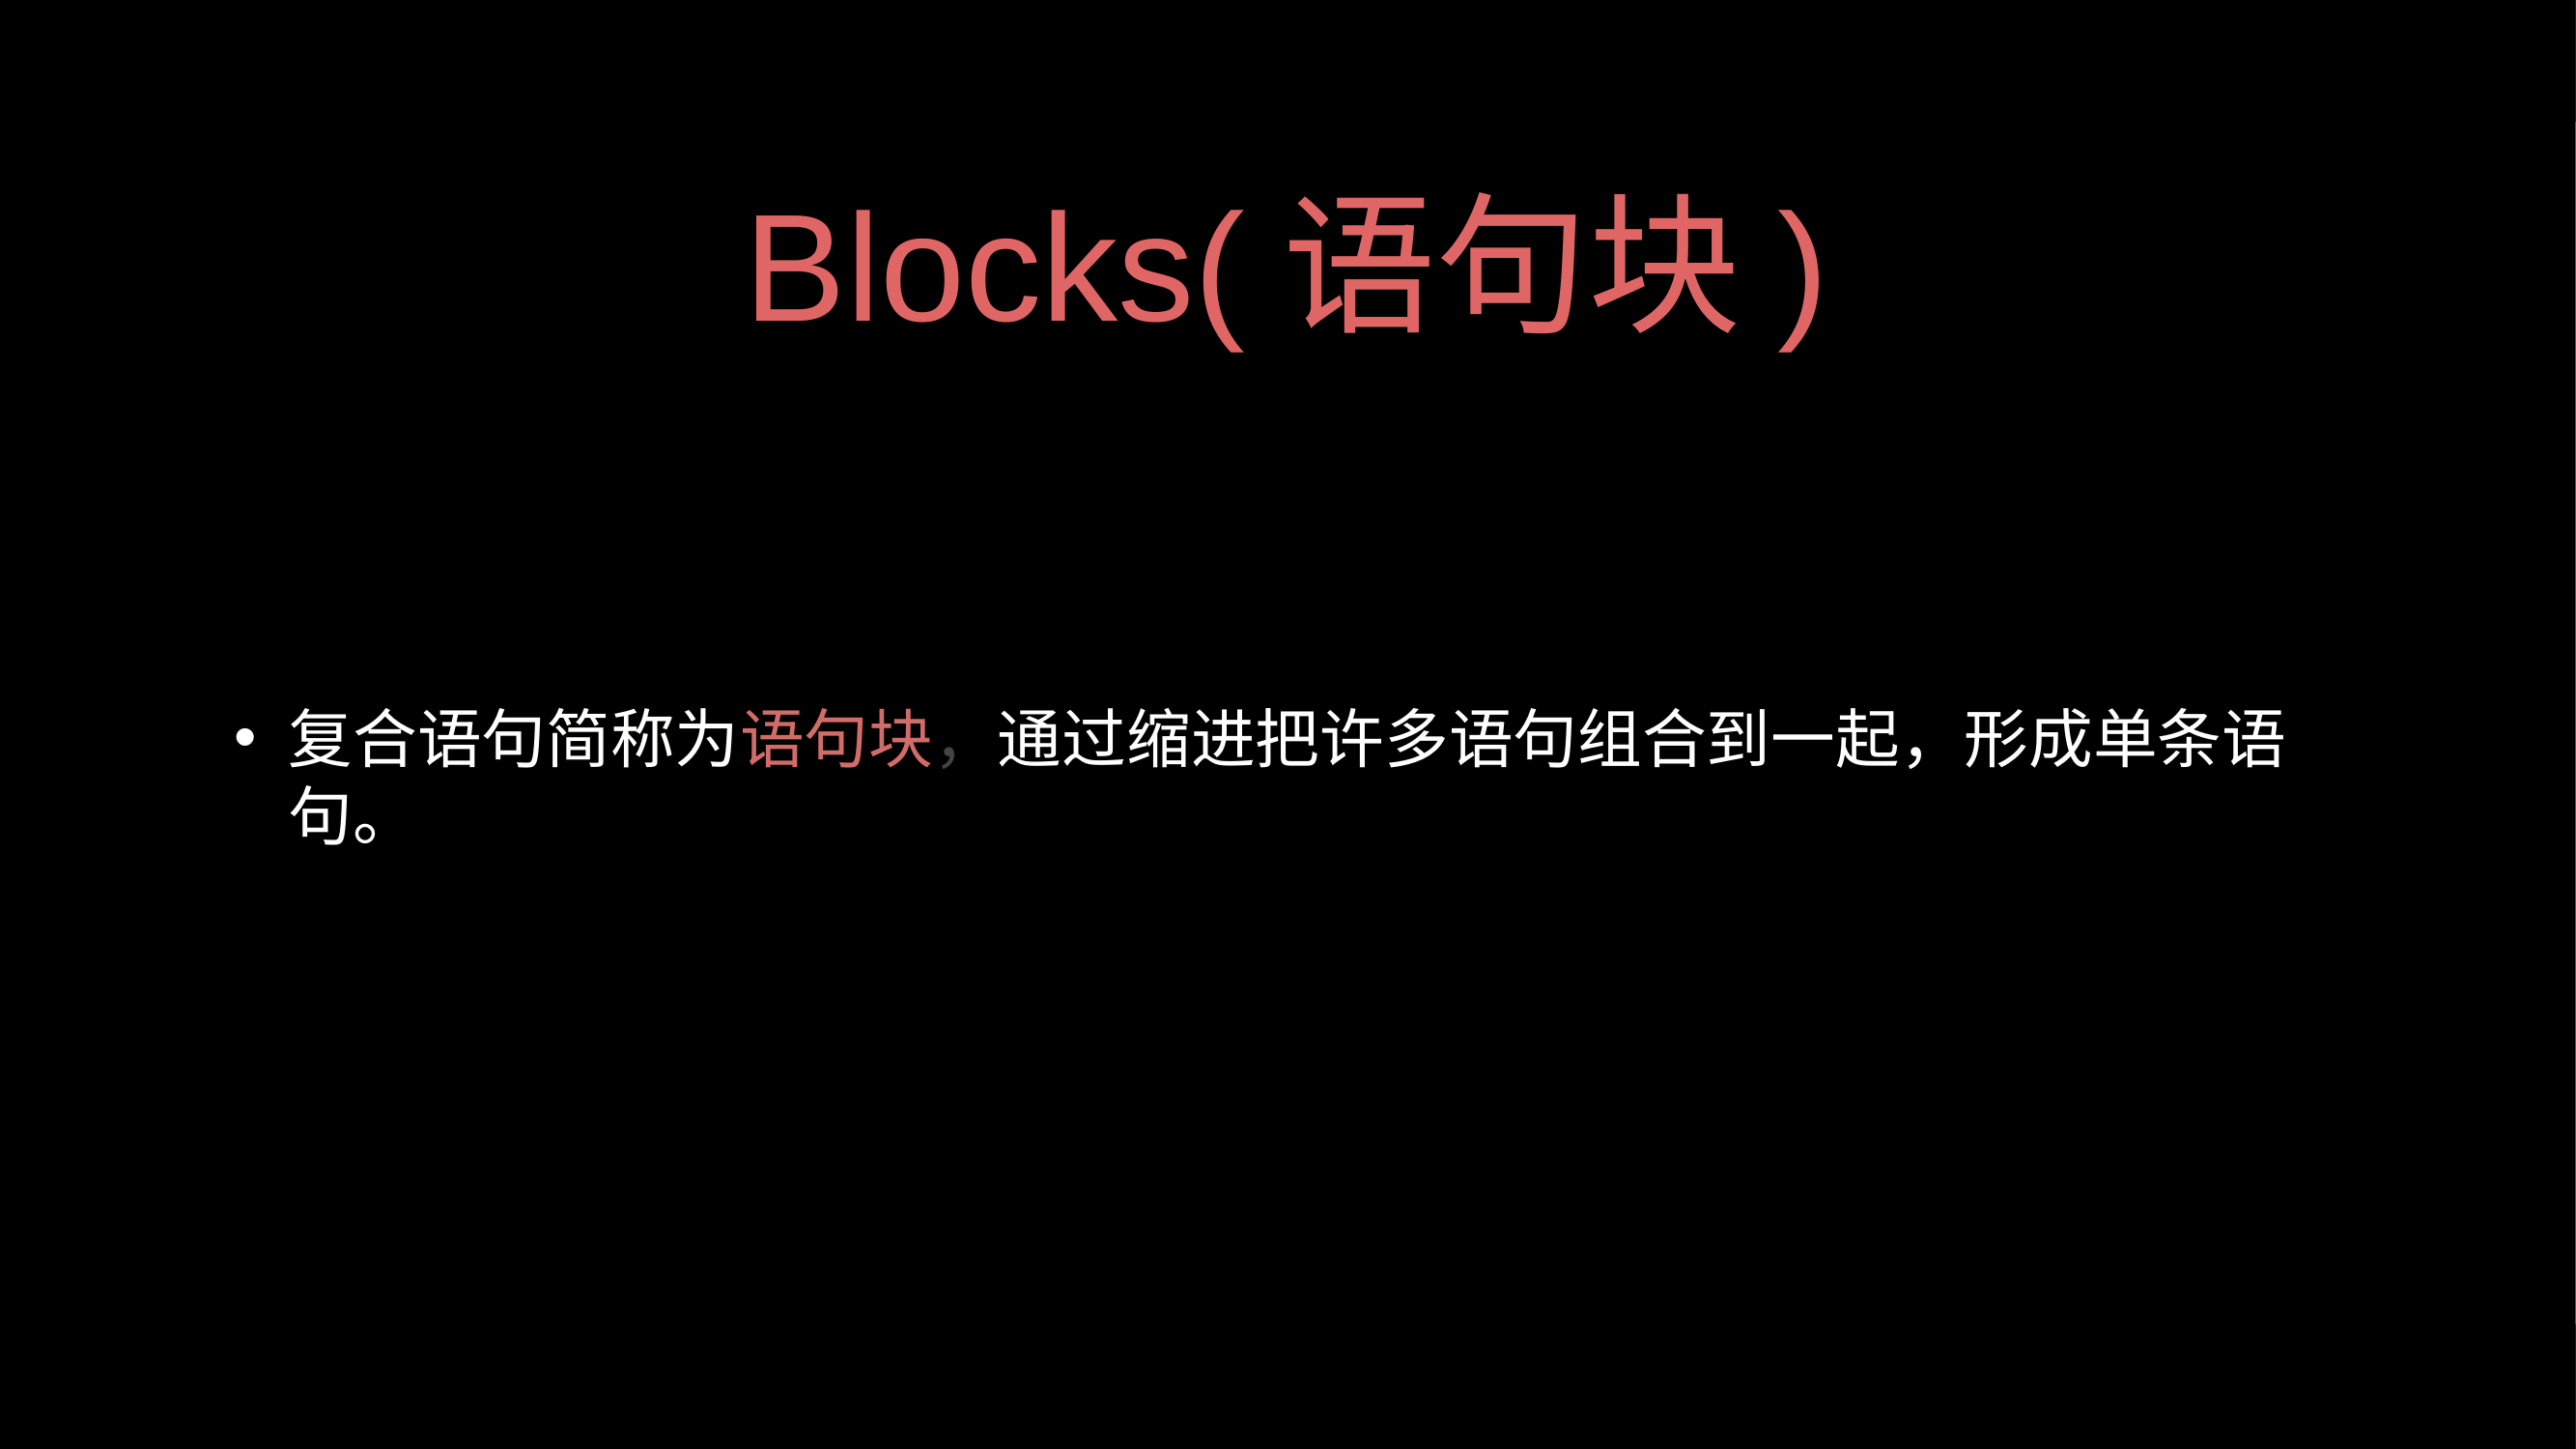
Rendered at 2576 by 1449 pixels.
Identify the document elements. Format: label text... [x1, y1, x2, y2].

title Blocks(语句块) [183, 117, 2392, 275]
list 复合语句简称为语句块，通过缩进把许多语句组合到一起，形成单条语句。 [163, 275, 2413, 1171]
